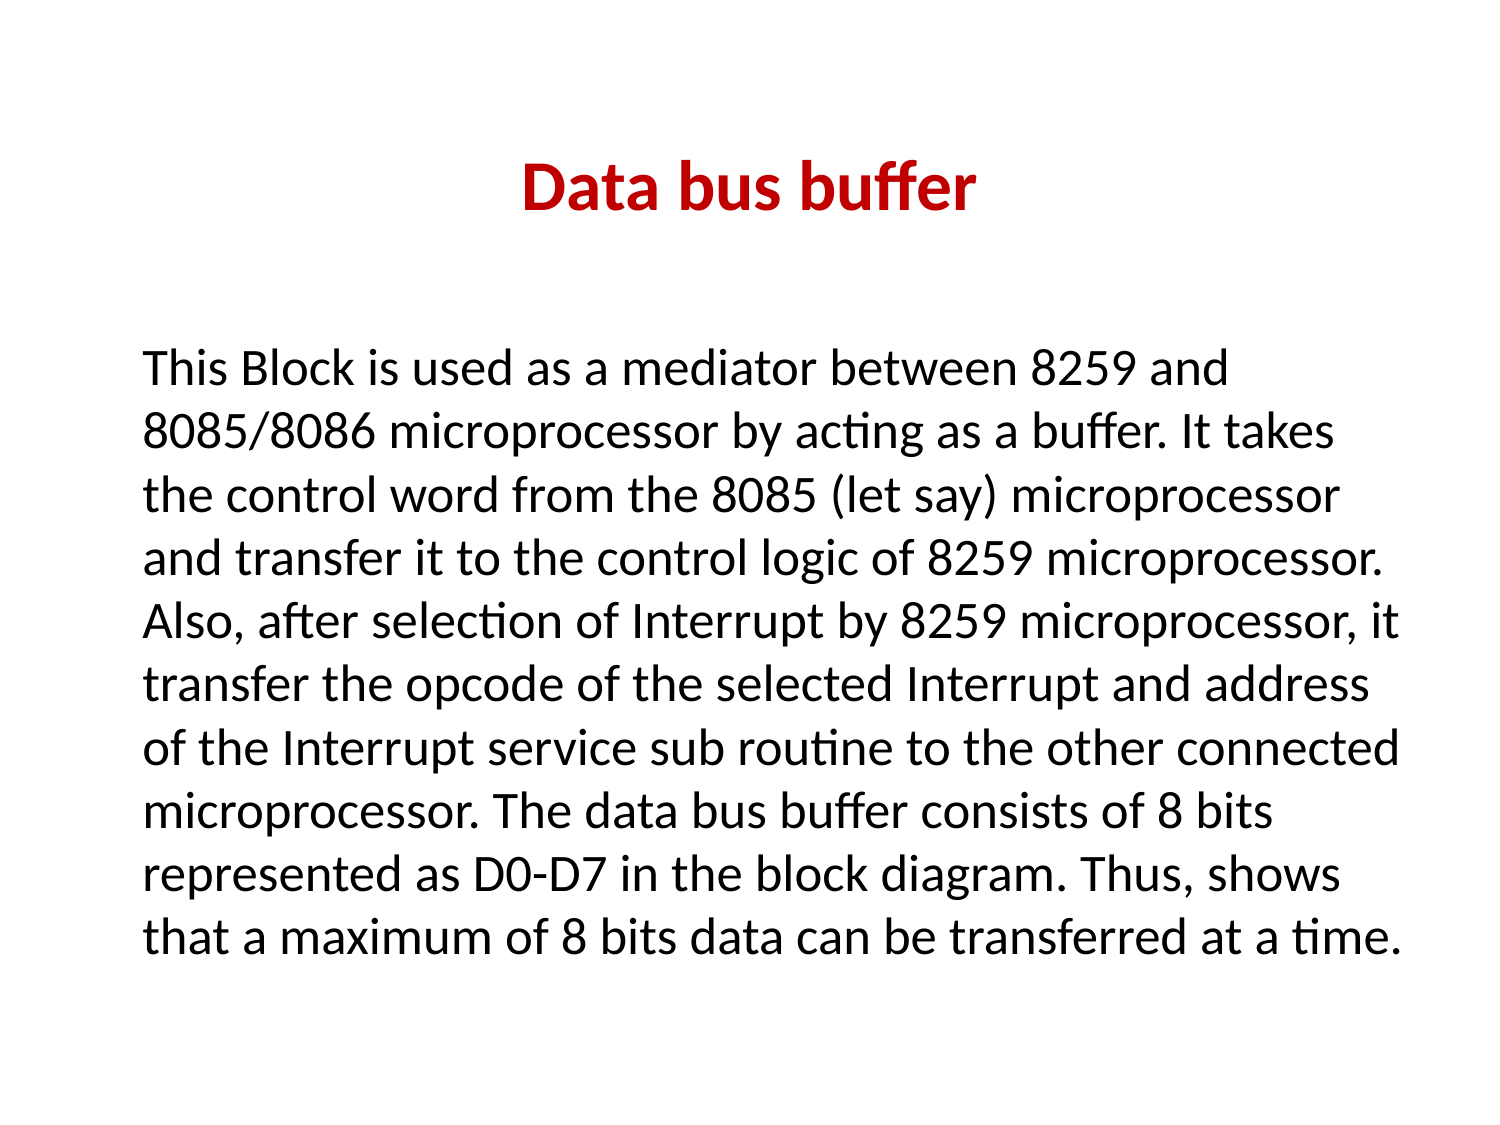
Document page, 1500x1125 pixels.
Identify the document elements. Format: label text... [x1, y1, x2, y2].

list This Block is used as a mediator between 8259 and 8085/8086 microprocessor by acting as a buffer. It takes the control word from the 8085 (let say) microprocessor and transfer it to the control logic of 8259 microprocessor. Also, after selection of Interrupt by 8259 microprocessor, it transfer the opcode of the selected Interrupt and address of the Interrupt service sub routine to the other connected microprocessor. The data bus buffer consists of 8 bits represented as D0-D7 in the block diagram. Thus, shows that a maximum of 8 bits data can be transferred at a time. [75, 262, 1425, 1005]
title Data bus buffer [75, 45, 1425, 233]
